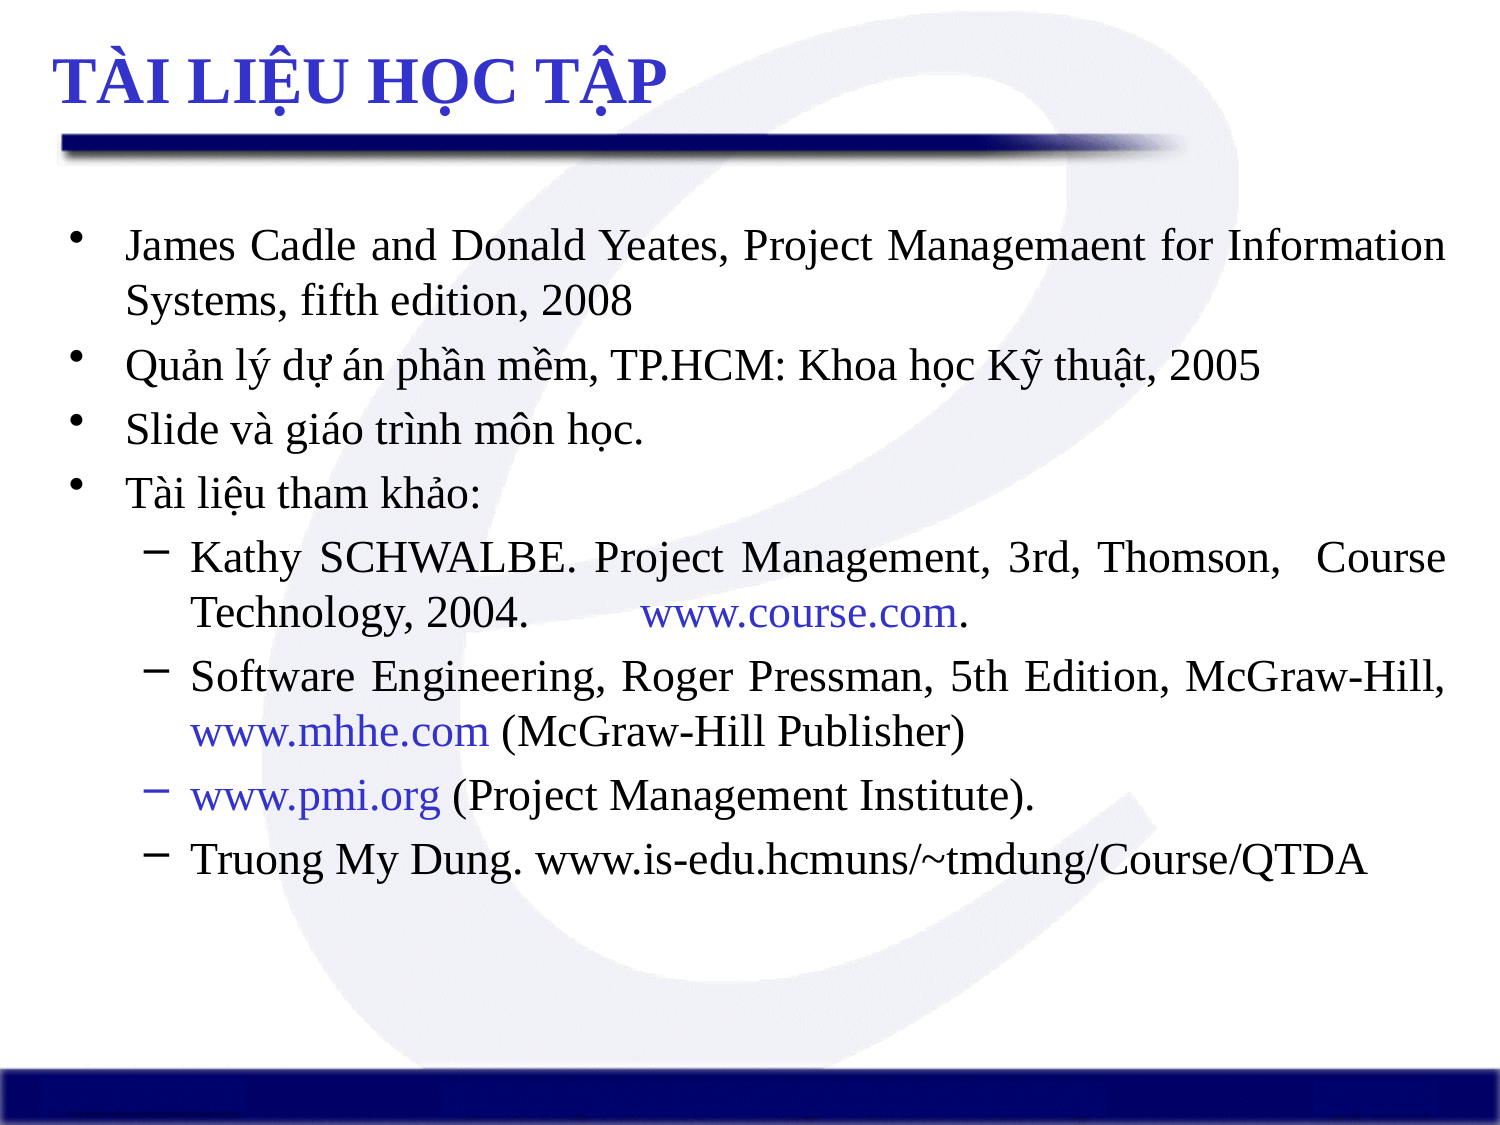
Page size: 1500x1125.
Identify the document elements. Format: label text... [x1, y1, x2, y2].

title TÀI LIỆU HỌC TẬP [37, 2, 1463, 153]
picture [0, 0, 1500, 1125]
list James Cadle and Donald Yeates, Project Managemaent for Information Systems, fifth edition, 2008 Quản lý dự án phần mềm, TP.HCM: Khoa học Kỹ thuật, 2005 Slide và giáo trình môn học. Tài liệu tham khảo: Kathy SCHWALBE. Project Management, 3rd, Thomson, Course Technology, 2004. www.course.com. Software Engineering, Roger Pressman, 5th Edition, McGraw-Hill, www.mhhe.com (McGraw-Hill Publisher) www.pmi.org (Project Management Institute). Truong My Dung. www.is-edu.hcmuns/~tmdung/Course/QTDA [38, 200, 1463, 887]
